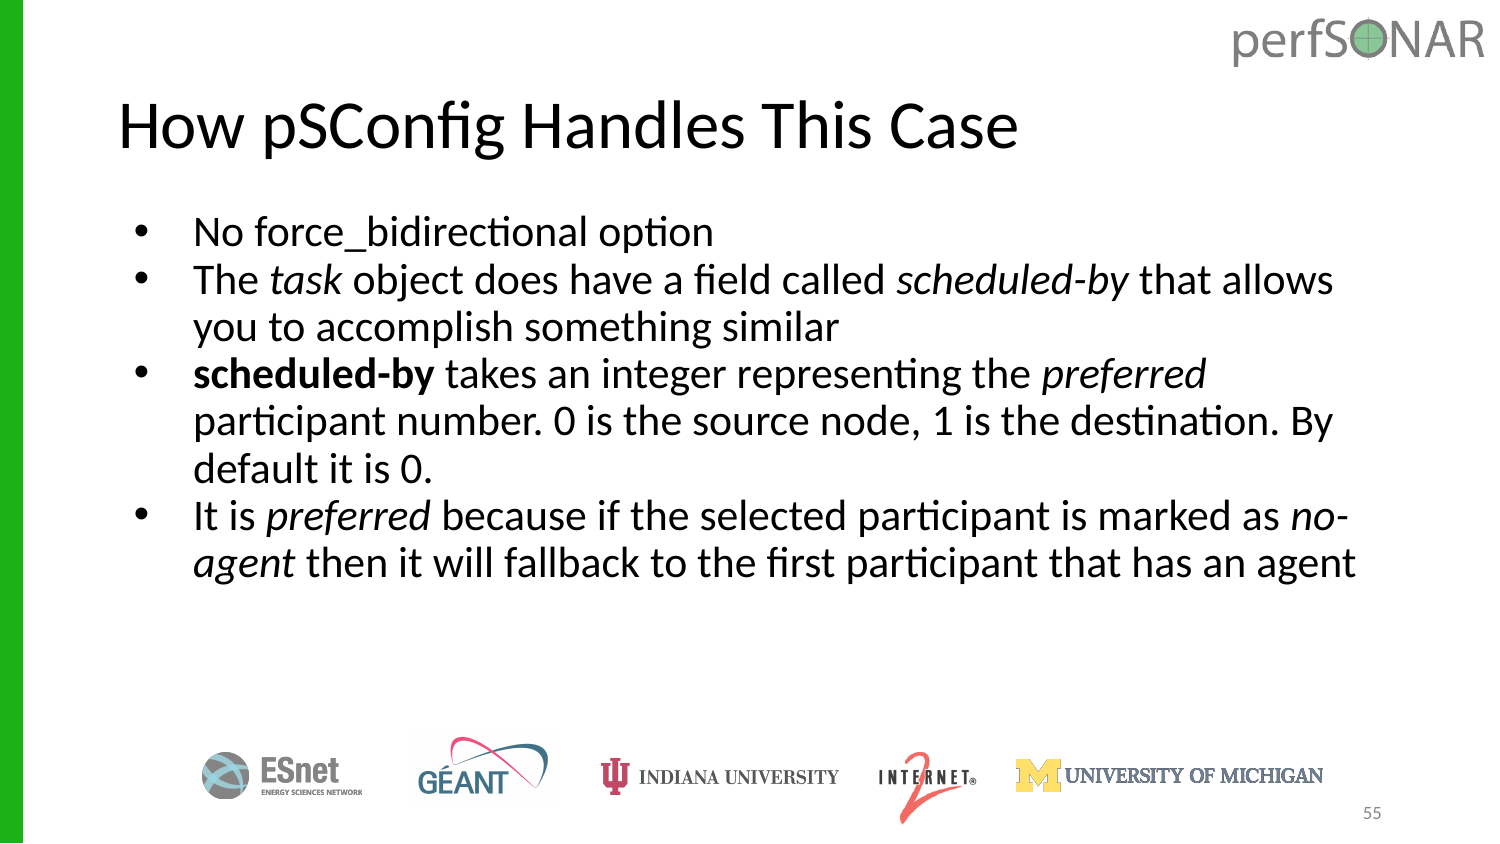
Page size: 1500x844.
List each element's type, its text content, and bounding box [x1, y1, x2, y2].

slide_number 55 [1059, 789, 1397, 835]
picture [1016, 759, 1323, 792]
list No force_bidirectional option The task object does have a field called scheduled-by that allows you to accomplish something similar scheduled-by takes an integer representing the preferred participant number. 0 is the source node, 1 is the destination. By default it is 0. It is preferred because if the selected participant is marked as no-agent then it will fallback to the first participant that has an agent [103, 194, 1397, 724]
title How pSConfig Handles This Case [103, 44, 1397, 194]
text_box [202, 752, 362, 799]
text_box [601, 758, 839, 795]
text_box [876, 750, 979, 826]
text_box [408, 729, 558, 805]
